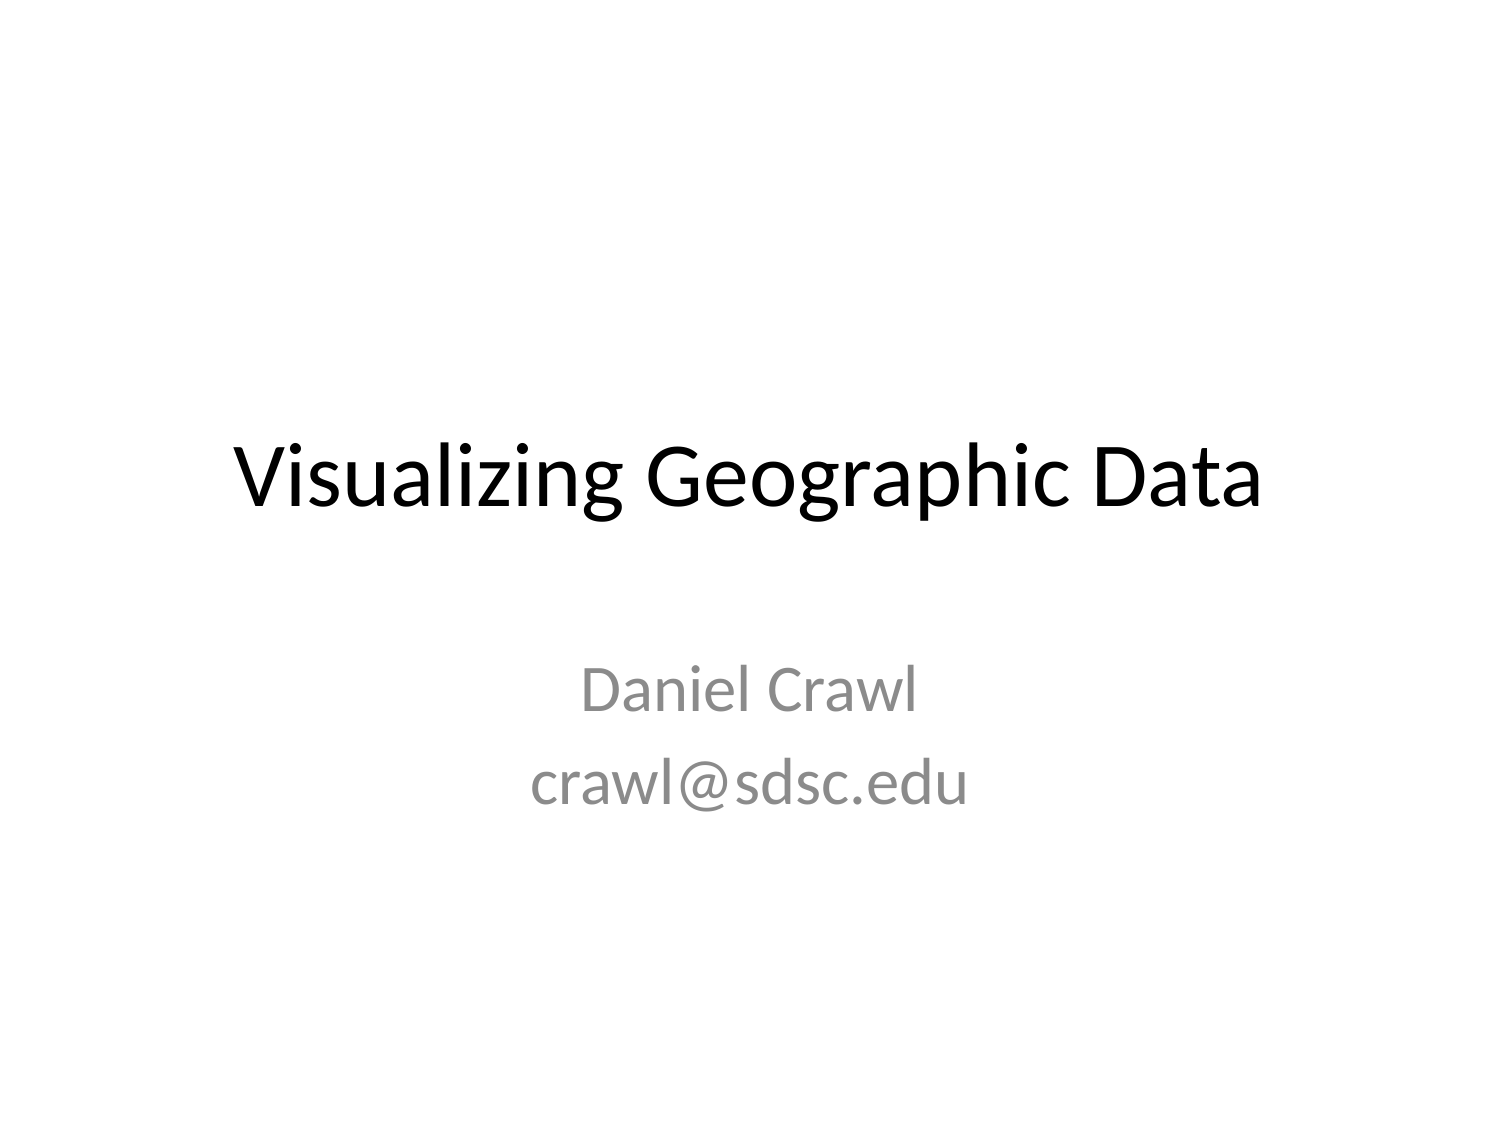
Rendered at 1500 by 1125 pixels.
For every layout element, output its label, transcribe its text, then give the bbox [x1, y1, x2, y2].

subtitle Daniel Crawl crawl@sdsc.edu [225, 637, 1275, 925]
title Visualizing Geographic Data [112, 349, 1388, 591]
